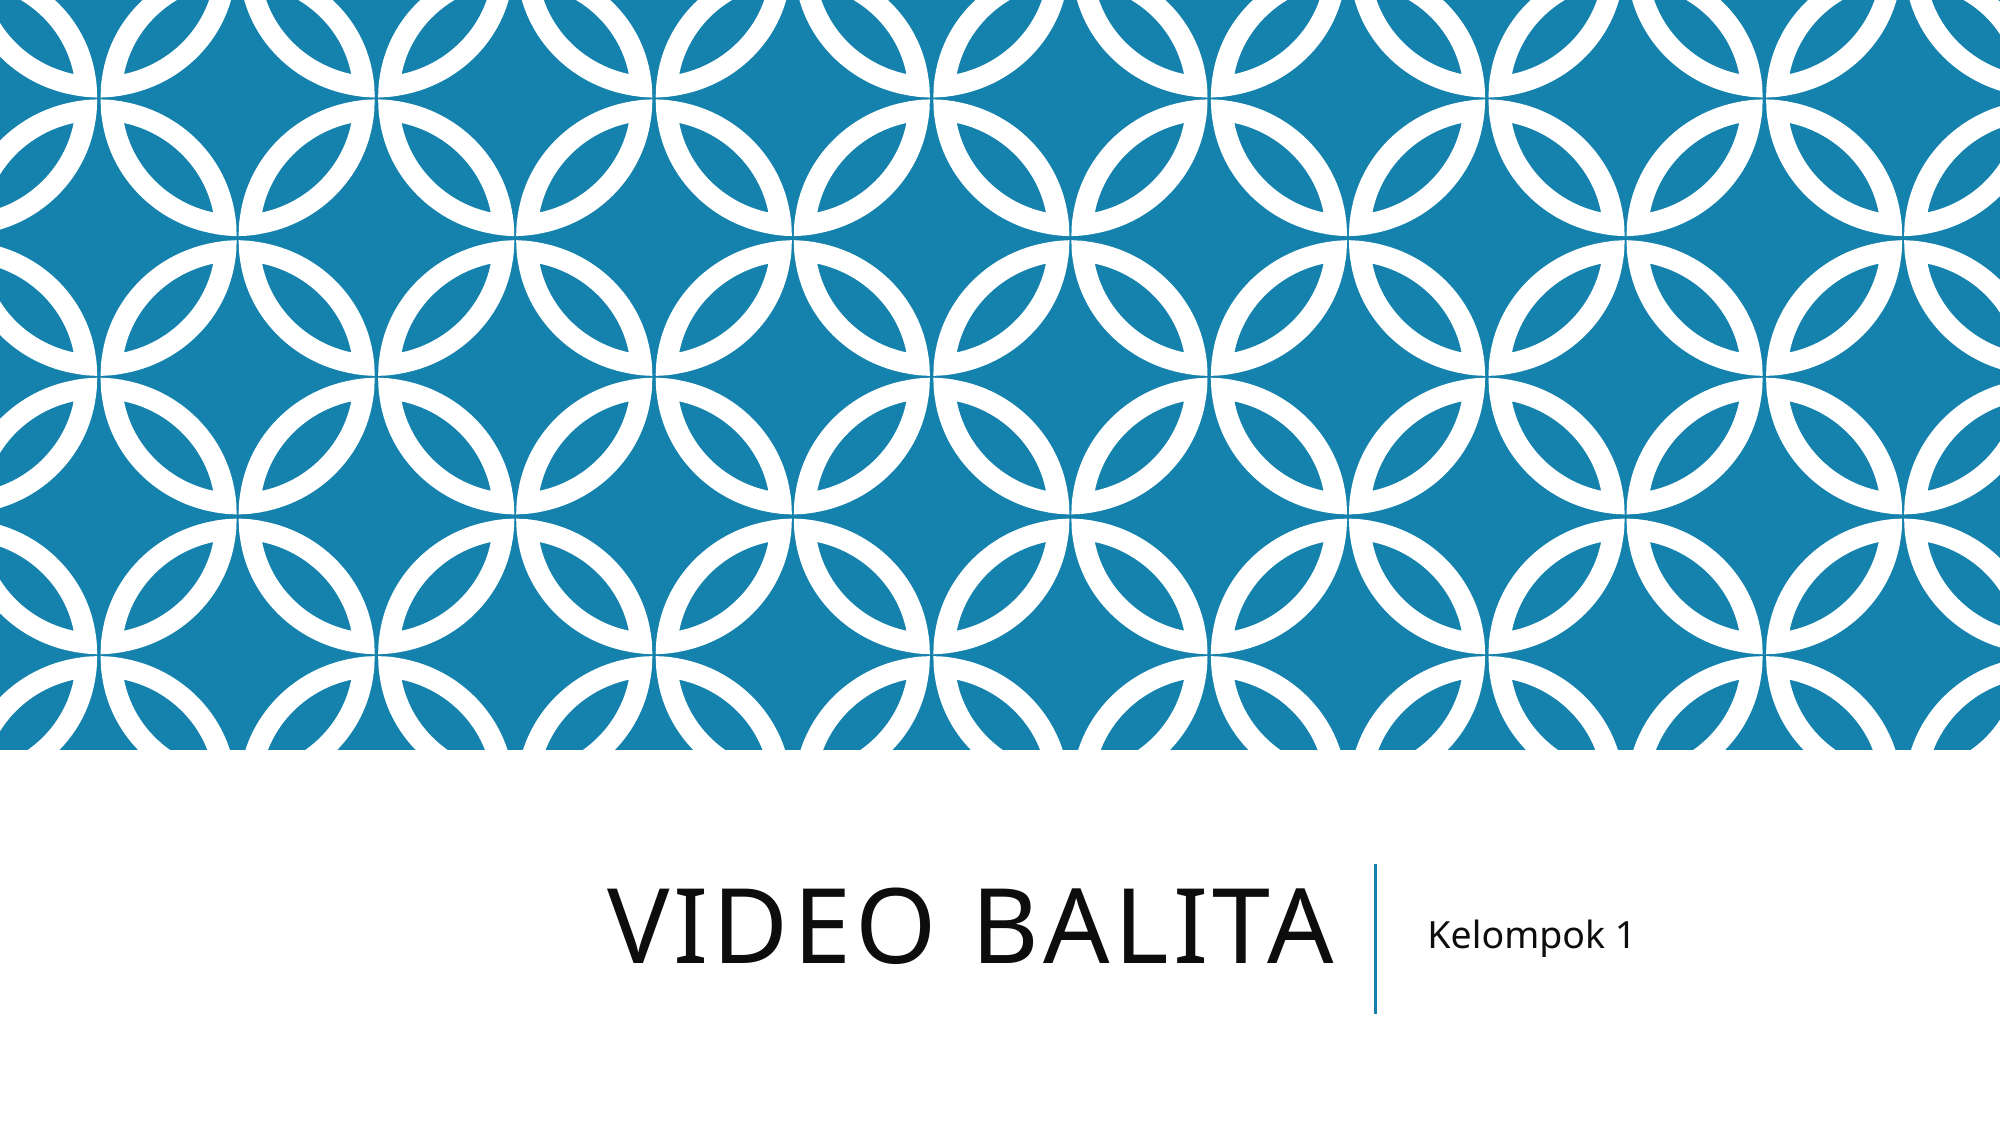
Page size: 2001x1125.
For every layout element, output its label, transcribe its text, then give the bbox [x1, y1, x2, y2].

subtitle Kelompok 1 [1412, 813, 1938, 1054]
title Video Balita [75, 813, 1350, 1054]
